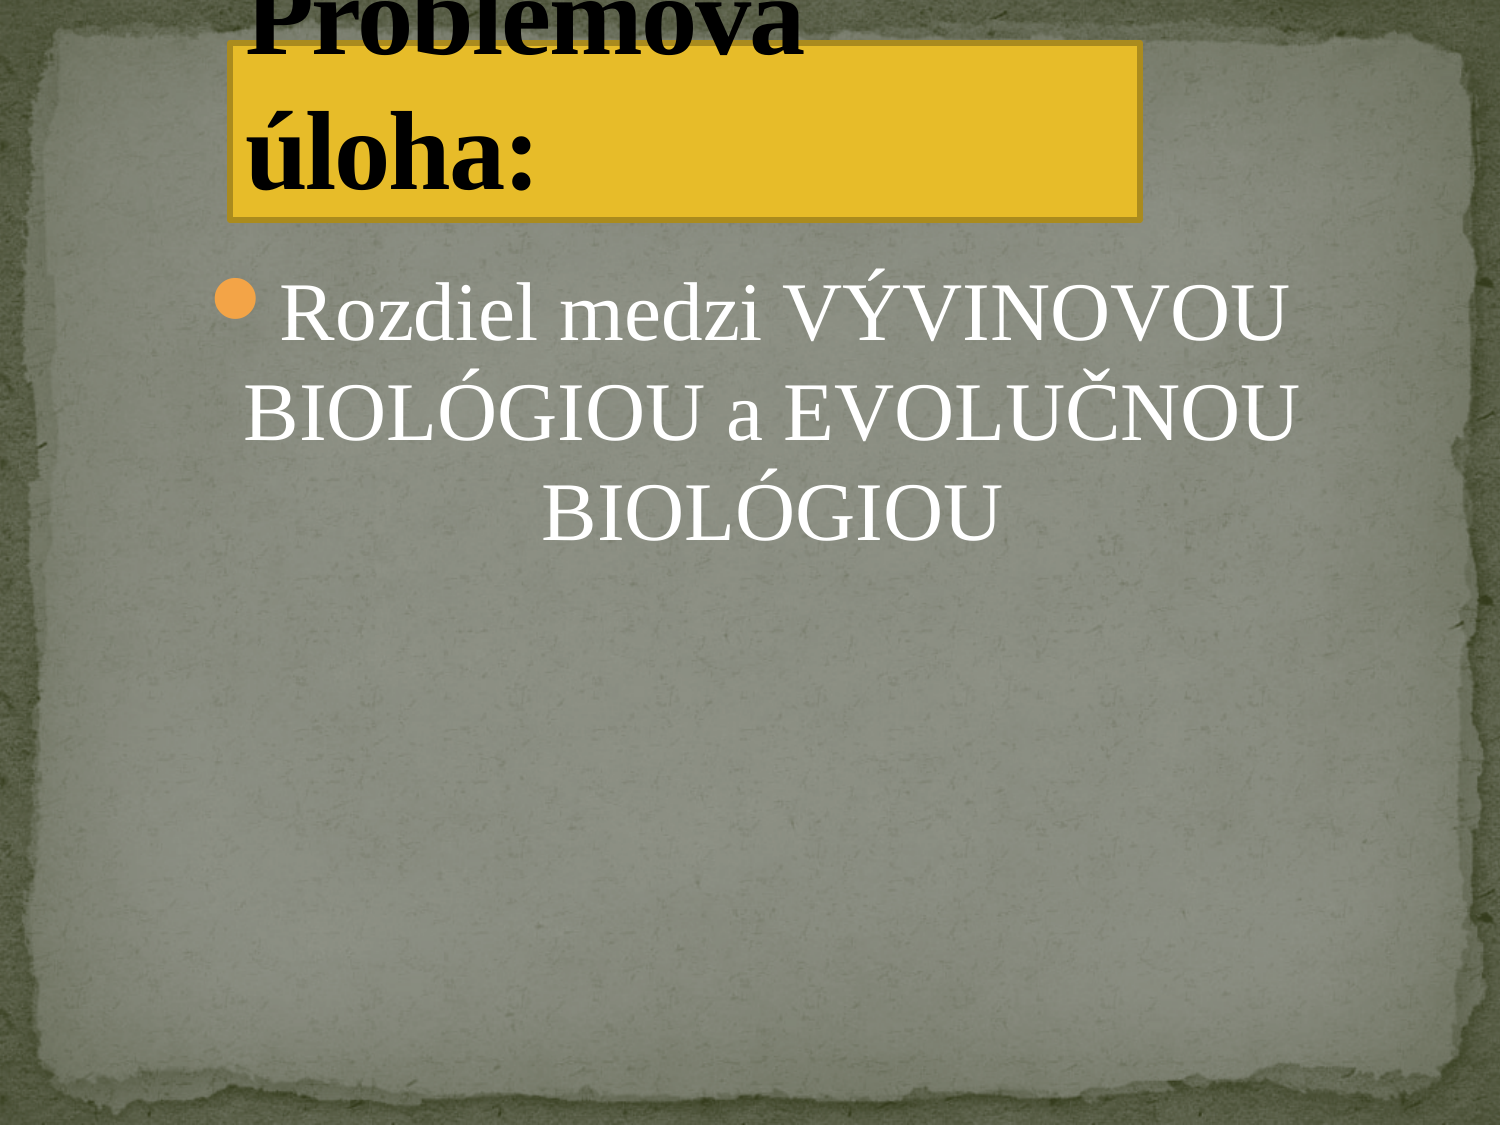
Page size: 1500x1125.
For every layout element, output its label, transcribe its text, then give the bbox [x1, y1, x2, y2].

title Problémová úloha: [227, 40, 1143, 223]
list Rozdiel medzi VÝVINOVOU BIOLÓGIOU a EVOLUČNOU BIOLÓGIOU [75, 249, 1425, 1000]
